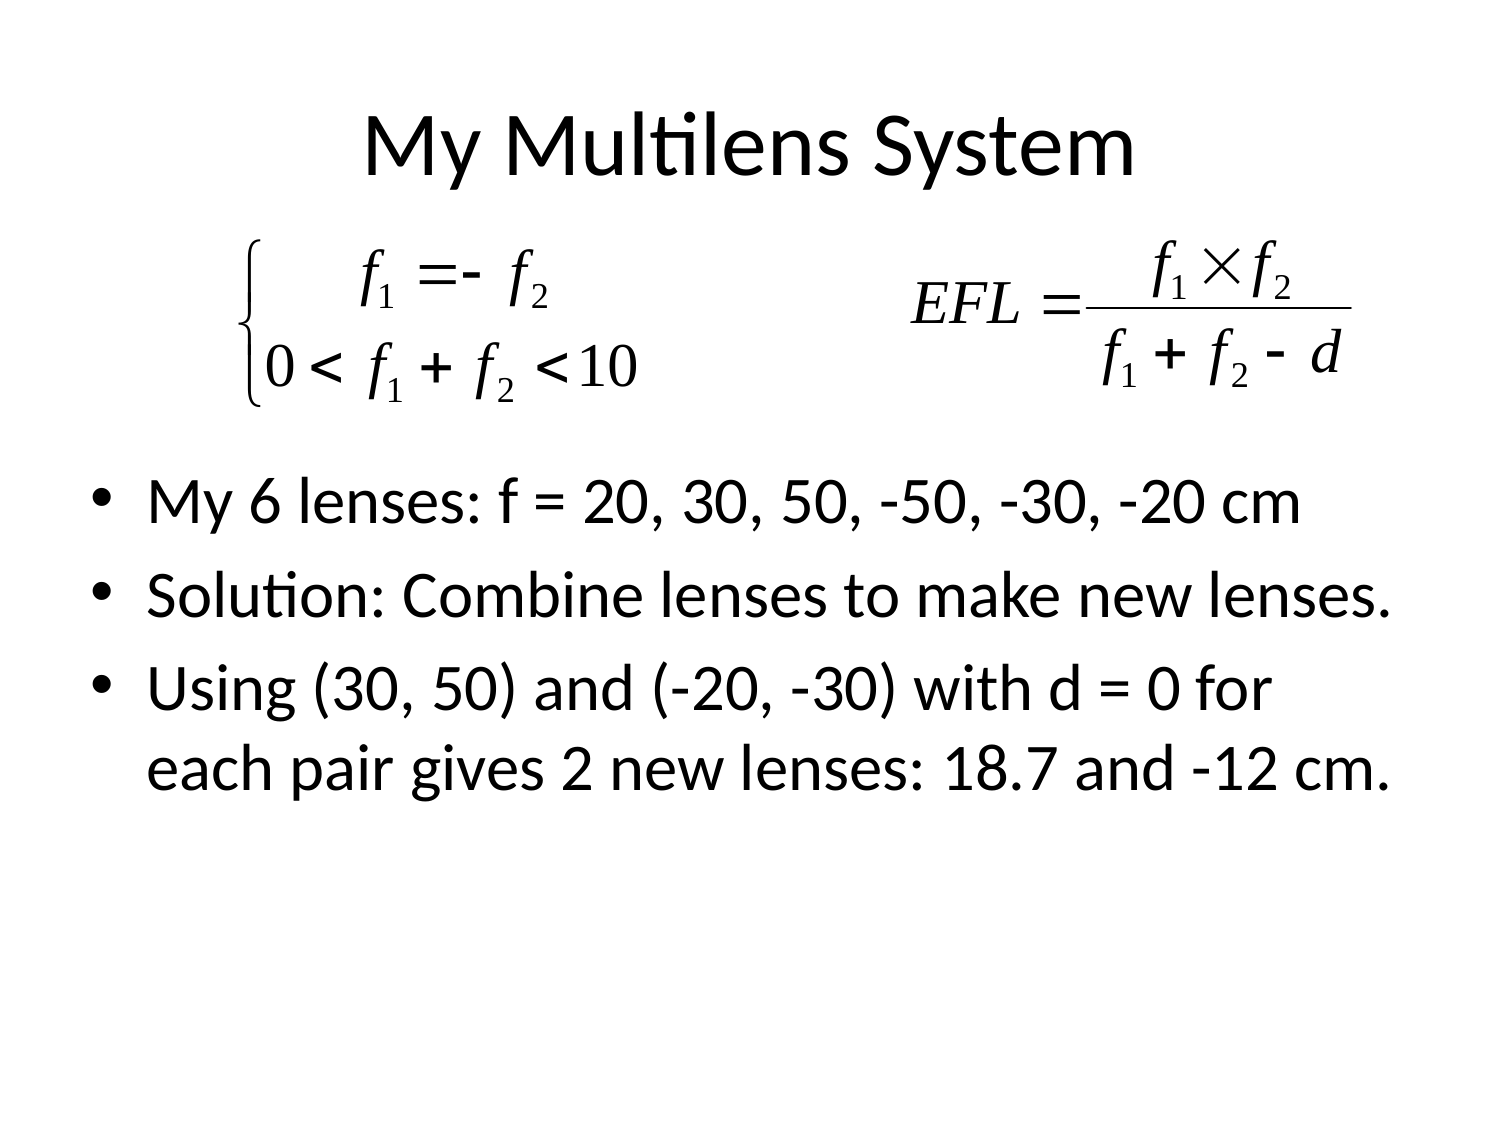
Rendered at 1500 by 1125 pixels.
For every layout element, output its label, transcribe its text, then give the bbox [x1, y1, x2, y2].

title My Multilens System [75, 45, 1425, 233]
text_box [224, 224, 651, 423]
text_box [899, 224, 1363, 402]
list My 6 lenses: f = 20, 30, 50, -50, -30, -20 cm Solution: Combine lenses to make new lenses. Using (30, 50) and (-20, -30) with d = 0 for each pair gives 2 new lenses: 18.7 and -12 cm. [75, 262, 1425, 1005]
